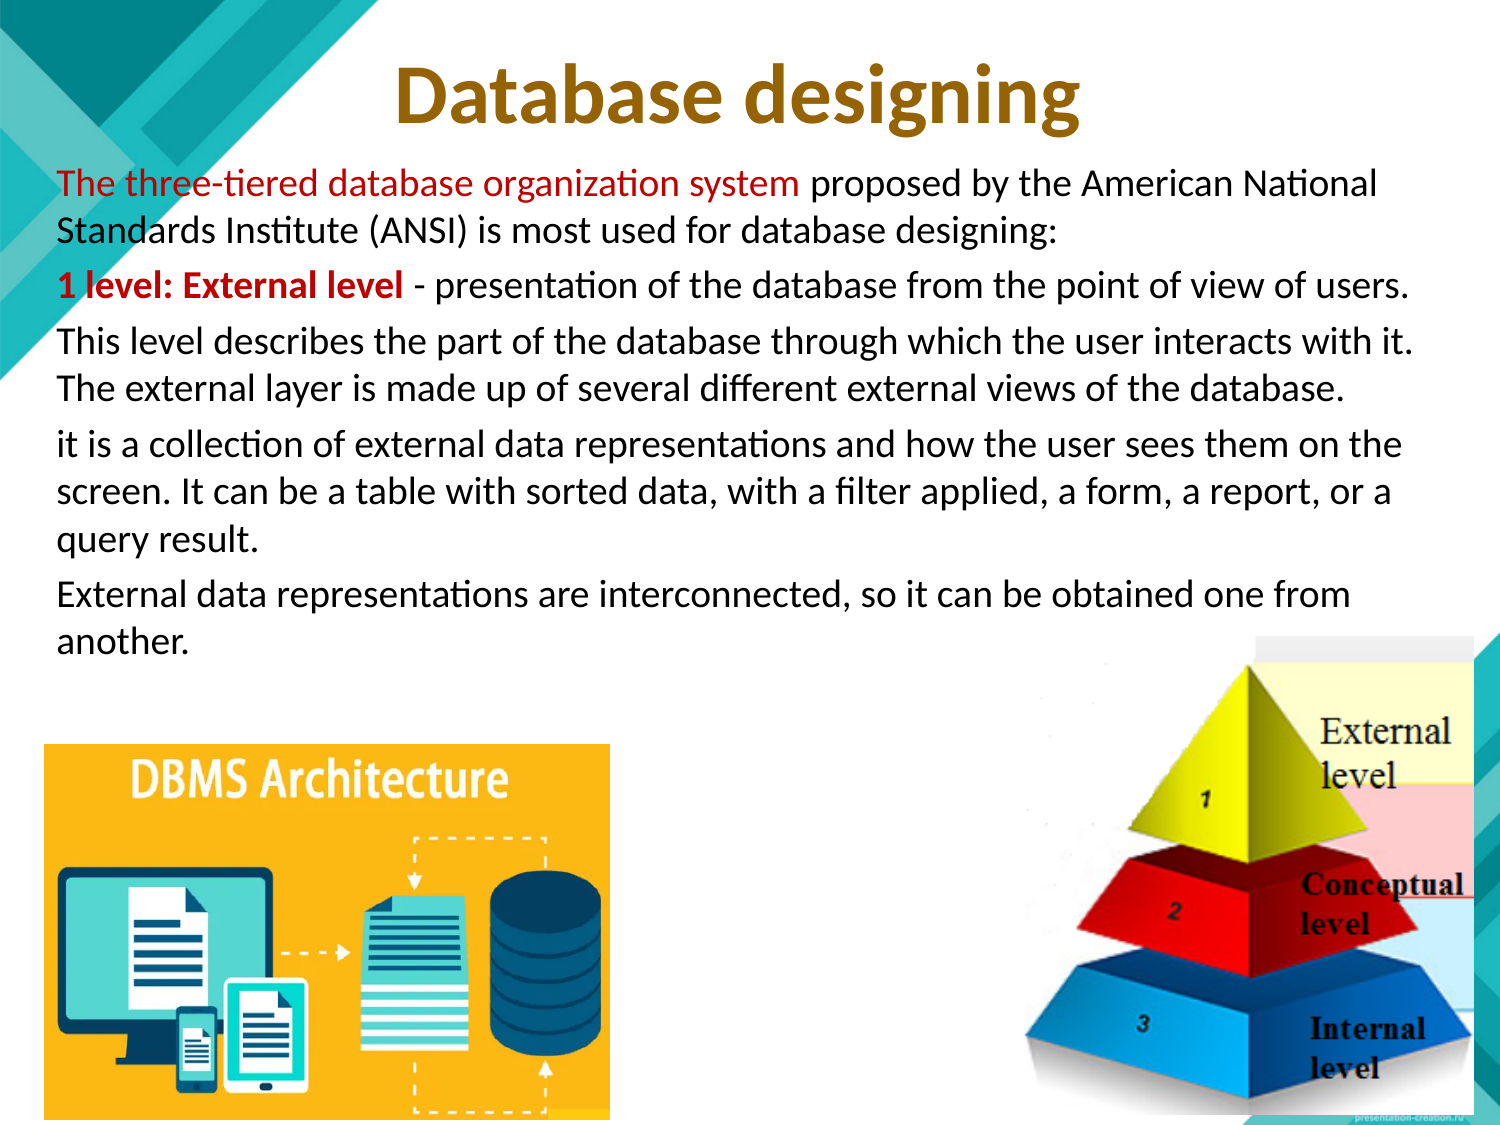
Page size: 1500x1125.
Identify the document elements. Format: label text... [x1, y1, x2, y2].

list The three-tiered database organization system proposed by the American National Standards Institute (ANSI) is most used for database designing: 1 level: External level - presentation of the database from the point of view of users. This level describes the part of the database through which the user interacts with it. The external layer is made up of several different external views of the database. it is a collection of external data representations and how the user sees them on the screen. It can be a table with sorted data, with a filter applied, a form, a report, or a query result. External data representations are interconnected, so it can be obtained one from another. [41, 149, 1474, 642]
picture [0, 0, 1500, 1125]
title Database designing [230, 30, 1247, 149]
